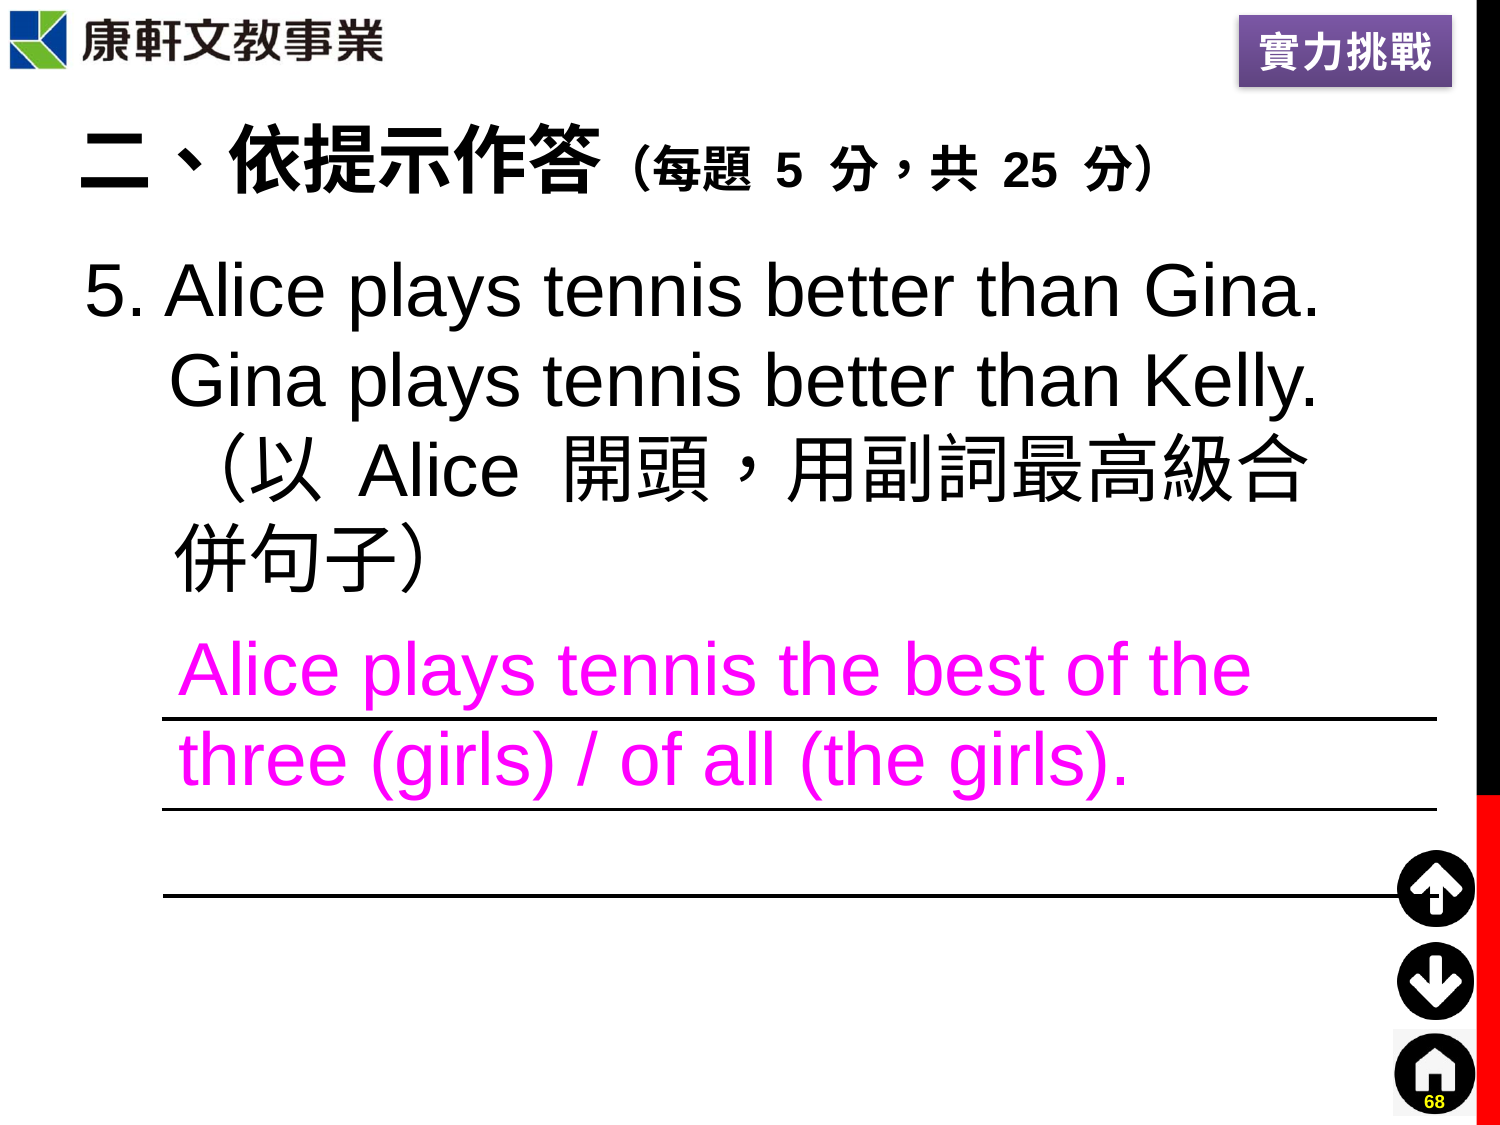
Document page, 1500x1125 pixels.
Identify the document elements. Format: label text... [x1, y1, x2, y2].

picture [1396, 942, 1475, 1020]
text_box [70, 234, 1440, 897]
text_box 二、依提示作答（每題 5 分，共 25 分） [62, 111, 1221, 210]
picture [8, 9, 387, 70]
picture [1397, 850, 1475, 928]
text_box 實力挑戰 [1239, 15, 1452, 87]
picture [1393, 1029, 1476, 1116]
